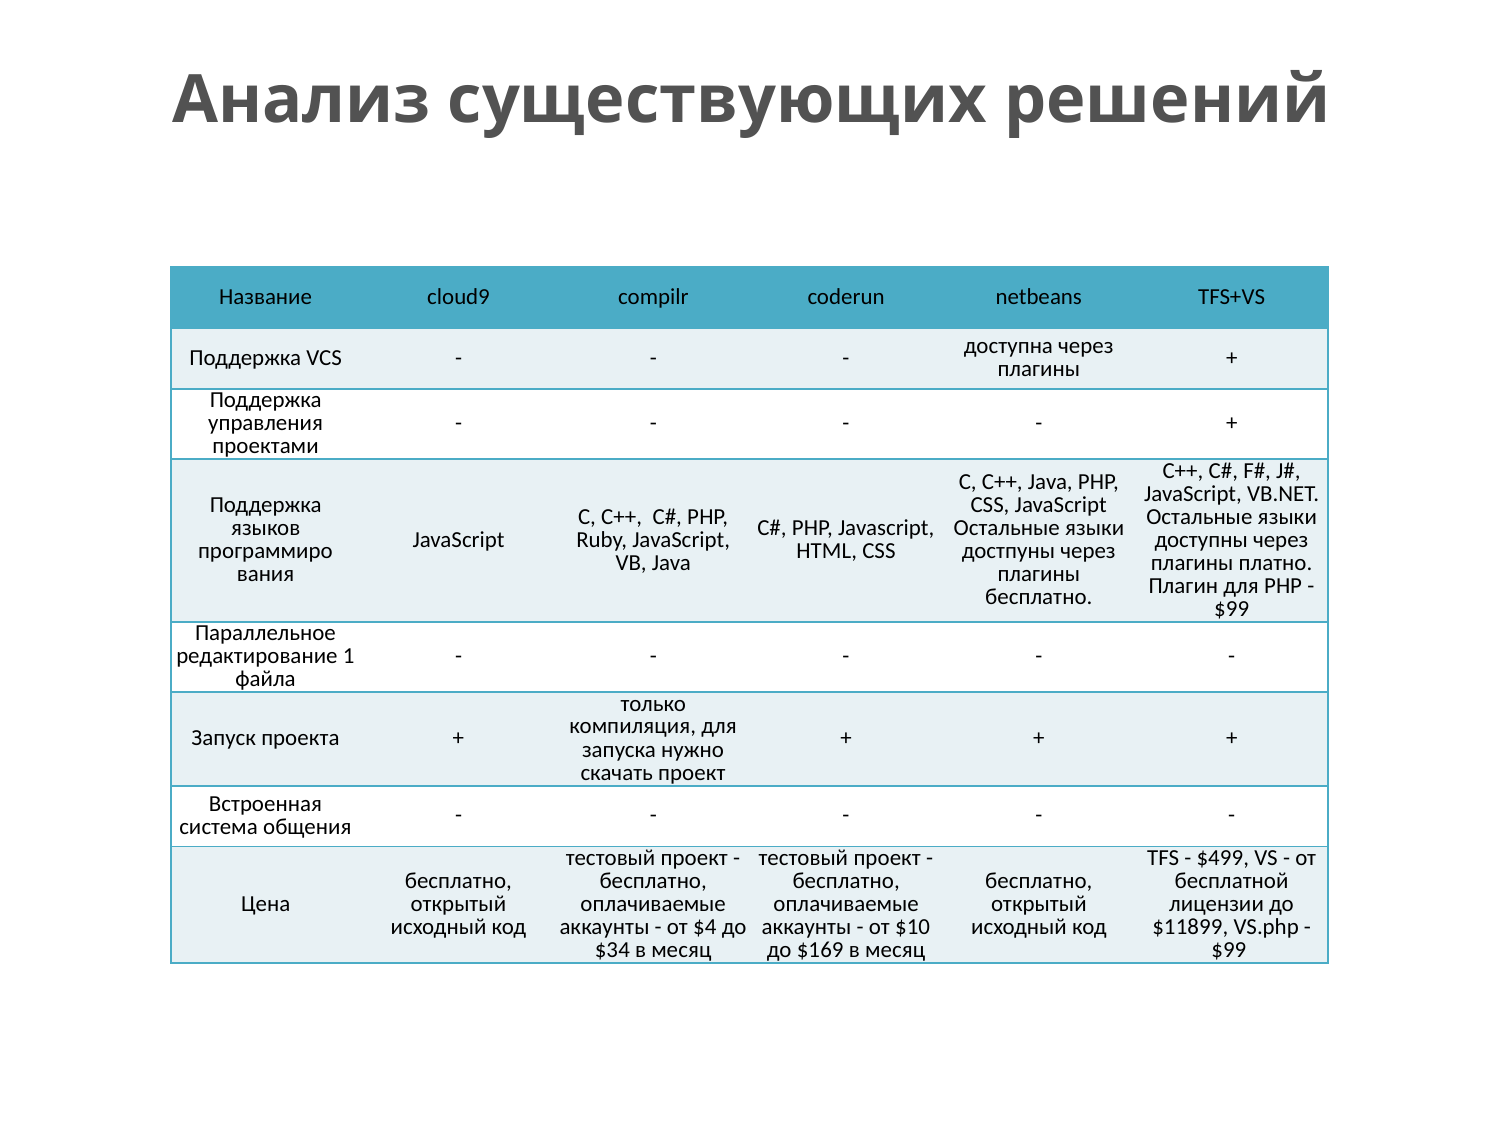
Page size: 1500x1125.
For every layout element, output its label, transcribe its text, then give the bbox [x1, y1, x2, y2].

table_cell + [1135, 693, 1327, 785]
table_header netbeans [943, 268, 1135, 327]
table_cell C, C++, Java, PHP, CSS, JavaScript Остальные языки достпуны через плагины бесплатно. [943, 460, 1135, 621]
table_cell + [1135, 329, 1327, 388]
table_cell + [360, 693, 557, 785]
table_cell + [750, 693, 943, 785]
table_cell Поддержка VCS [172, 329, 360, 388]
table_cell - [750, 623, 943, 691]
table_cell Поддержка управления проектами [172, 390, 360, 458]
table_cell Цена [172, 847, 360, 962]
table_cell тестовый проект - бесплатно, оплачиваемые аккаунты - от $10 до $169 в месяц [750, 847, 943, 962]
table_header cloud9 [360, 268, 557, 327]
table_cell - [750, 329, 943, 388]
table_cell + [943, 693, 1135, 785]
table_cell только компиляция, для запуска нужно скачать проект [557, 693, 750, 785]
table_cell Встроенная система общения [172, 787, 360, 846]
table_cell - [557, 623, 750, 691]
table_cell Поддержка языков программиро вания [172, 460, 360, 621]
table_cell - [360, 390, 557, 458]
table_cell + [1135, 390, 1327, 458]
table_header compilr [557, 268, 750, 327]
table_header coderun [750, 268, 943, 327]
table_cell - [557, 787, 750, 846]
table_cell C, C++, C#, PHP, Ruby, JavaScript, VB, Java [557, 460, 750, 621]
table_cell JavaScript [360, 460, 557, 621]
table_cell - [1135, 623, 1327, 691]
table_cell - [360, 623, 557, 691]
table_cell - [750, 787, 943, 846]
table_header Название [172, 268, 360, 327]
table_cell - [943, 390, 1135, 458]
table_cell - [943, 787, 1135, 846]
table_cell - [557, 390, 750, 458]
table_cell C++, C#, F#, J#, JavaScript, VB.NET. Остальные языки доступны через плагины платно. Плагин для PHP - $99 [1135, 460, 1327, 621]
table_cell Параллельное редактирование 1 файла [172, 623, 360, 691]
table_cell Запуск проекта [172, 693, 360, 785]
table_header TFS+VS [1135, 268, 1327, 327]
table_cell - [1135, 787, 1327, 846]
table_cell - [943, 623, 1135, 691]
table_cell бесплатно, открытый исходный код [943, 847, 1135, 962]
table_cell тестовый проект - бесплатно, оплачиваемые аккаунты - от $4 до $34 в месяц [557, 847, 750, 962]
table_cell доступна через плагины [943, 329, 1135, 388]
table_cell - [360, 787, 557, 846]
table_cell - [750, 390, 943, 458]
table_cell TFS - $499, VS - от бесплатной лицензии до $11899, VS.php - $99 [1135, 847, 1327, 962]
table_cell бесплатно, открытый исходный код [360, 847, 557, 962]
table_cell C#, PHP, Javascript, HTML, CSS [750, 460, 943, 621]
table_cell - [557, 329, 750, 388]
title Анализ существующих решений [76, 2, 1427, 190]
table_cell - [360, 329, 557, 388]
